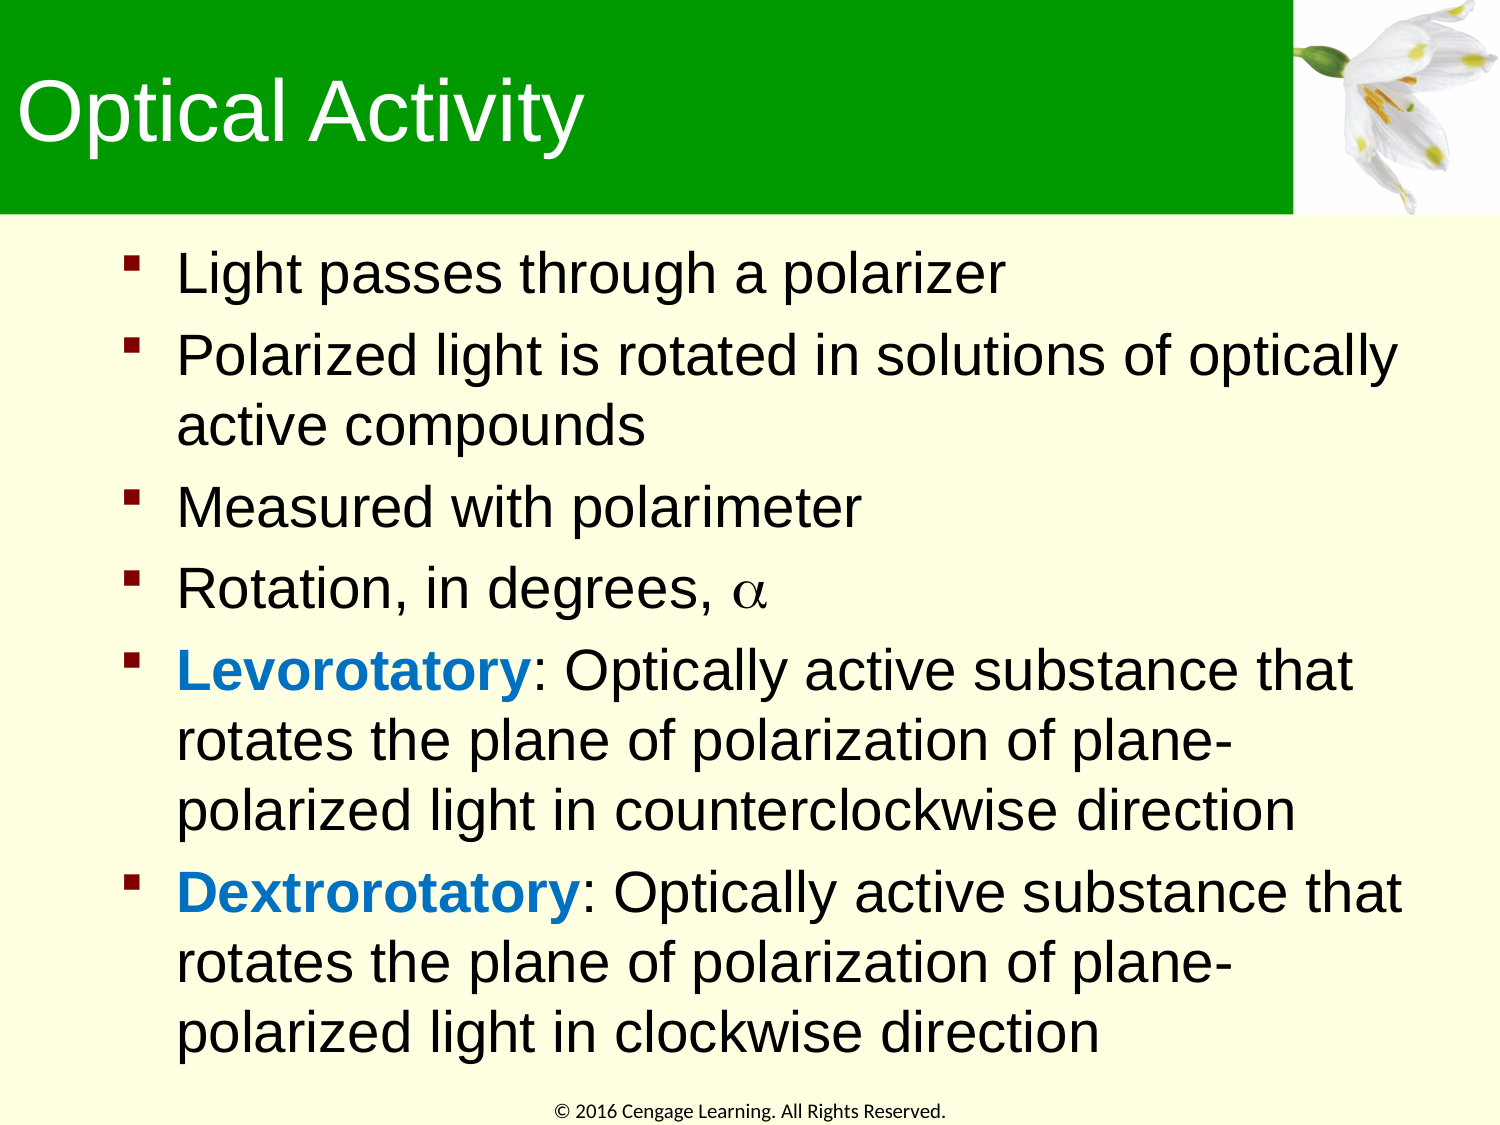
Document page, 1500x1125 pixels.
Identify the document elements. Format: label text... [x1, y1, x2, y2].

picture [1293, 0, 1500, 215]
title Optical Activity [0, 0, 1288, 213]
list Light passes through a polarizer Polarized light is rotated in solutions of optically active compounds Measured with polarimeter Rotation, in degrees,  Levorotatory: Optically active substance that rotates the plane of polarization of plane-polarized light in counterclockwise direction Dextrorotatory: Optically active substance that rotates the plane of polarization of plane-polarized light in clockwise direction [103, 227, 1450, 1065]
